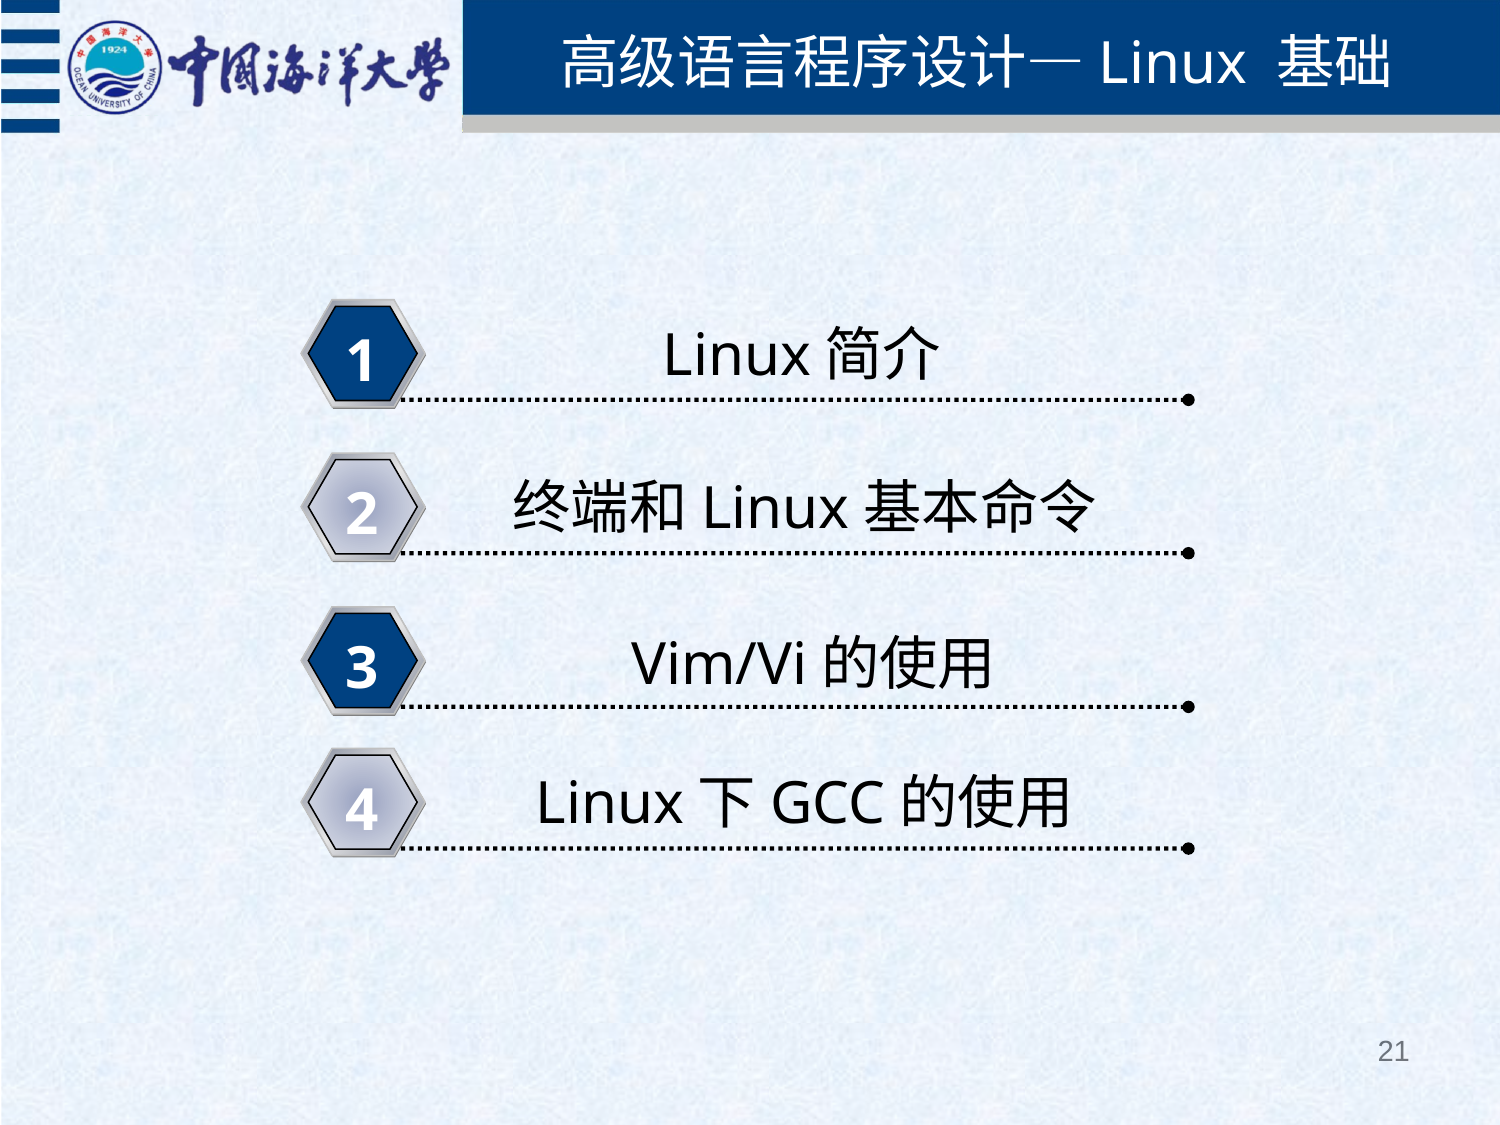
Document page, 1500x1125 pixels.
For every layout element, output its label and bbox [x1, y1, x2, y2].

text_box [300, 299, 1189, 409]
text_box [300, 606, 1189, 716]
text_box [300, 748, 1189, 858]
picture [1, 0, 1500, 1125]
text_box [300, 453, 1189, 563]
